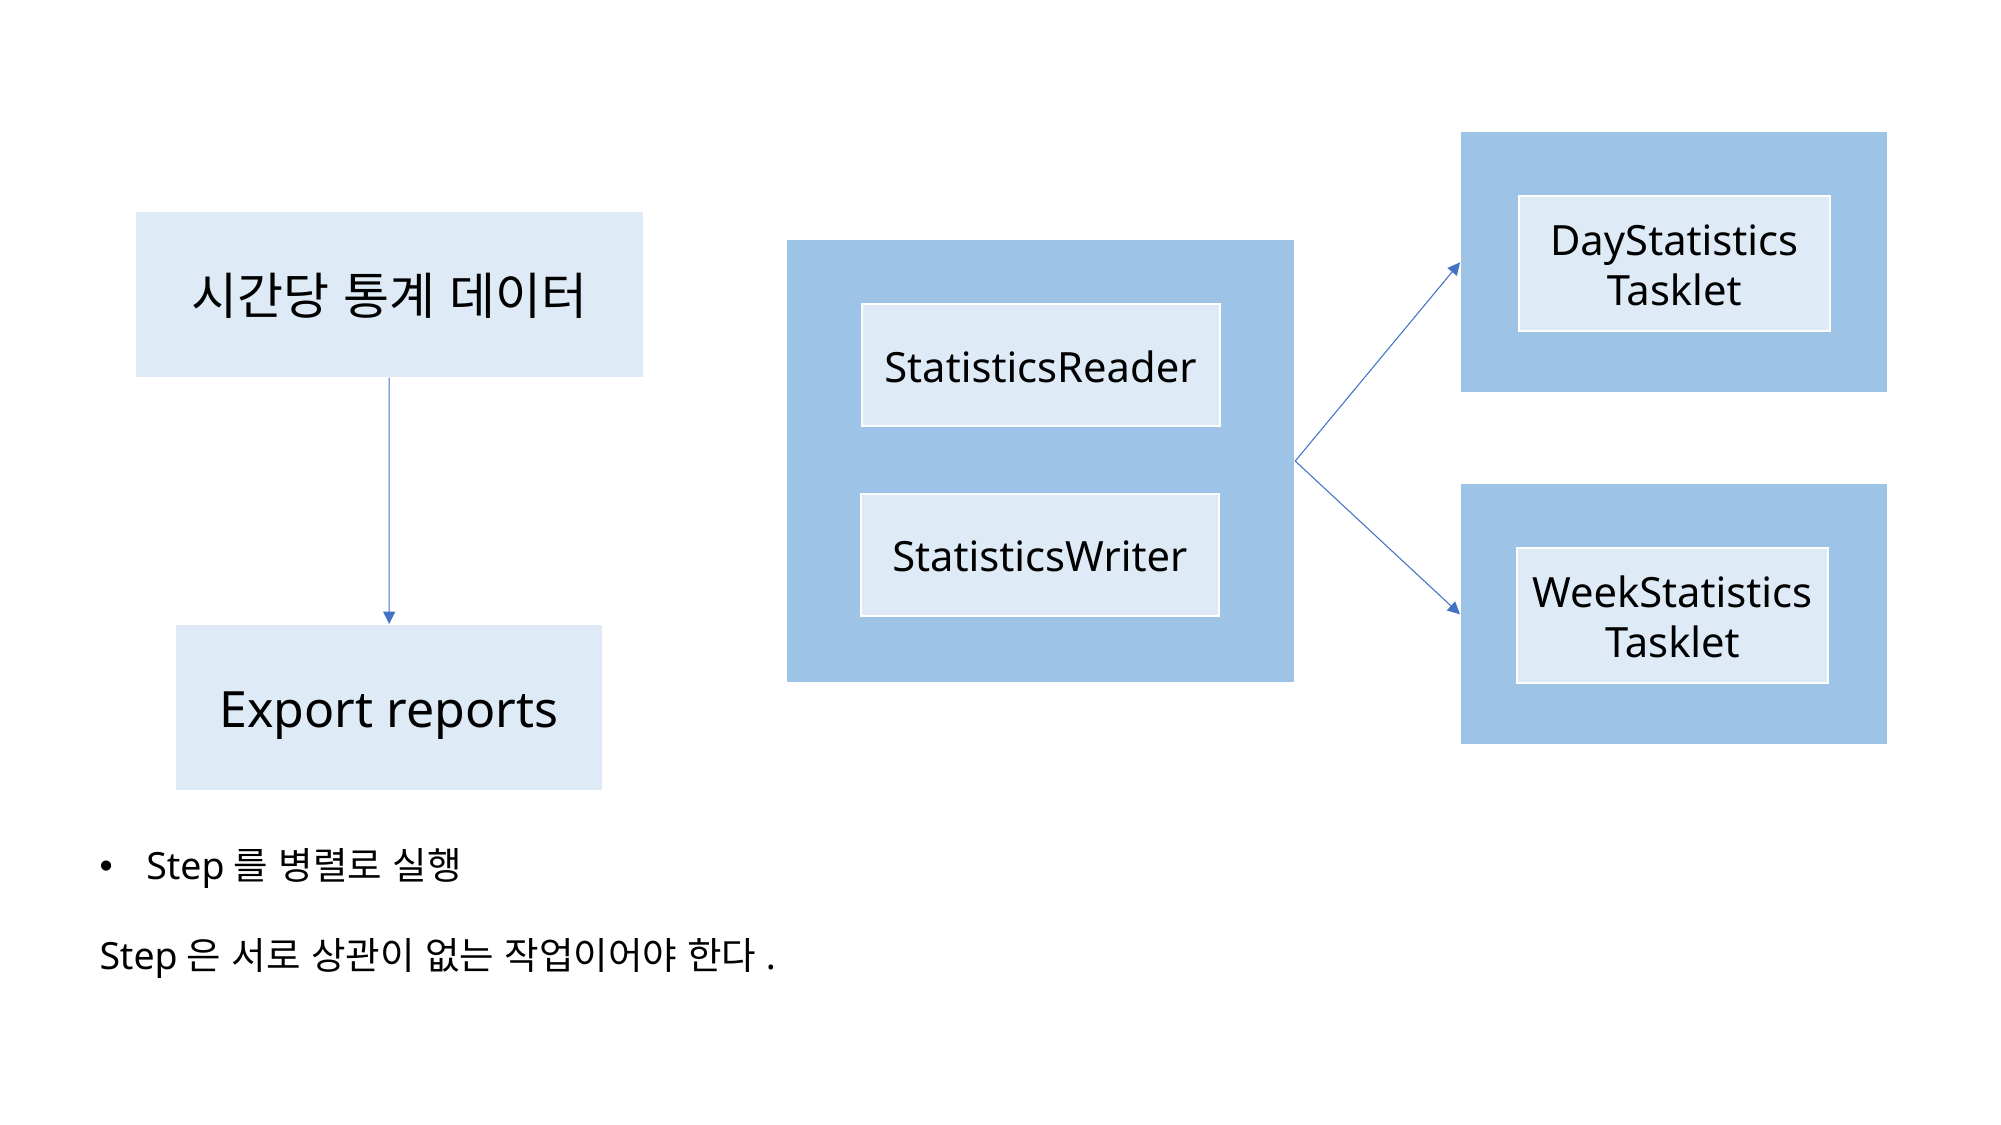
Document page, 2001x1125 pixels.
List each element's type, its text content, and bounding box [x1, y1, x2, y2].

text_box 시간당 통계 데이터 [133, 210, 645, 379]
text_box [1295, 262, 1460, 461]
text_box Step를 병렬로 실행 Step은 서로 상관이 없는 작업이어야 한다. [84, 835, 801, 985]
text_box Export reports [174, 623, 604, 792]
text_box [1295, 461, 1460, 615]
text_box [786, 238, 1296, 684]
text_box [1459, 131, 1889, 394]
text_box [1459, 483, 1889, 746]
